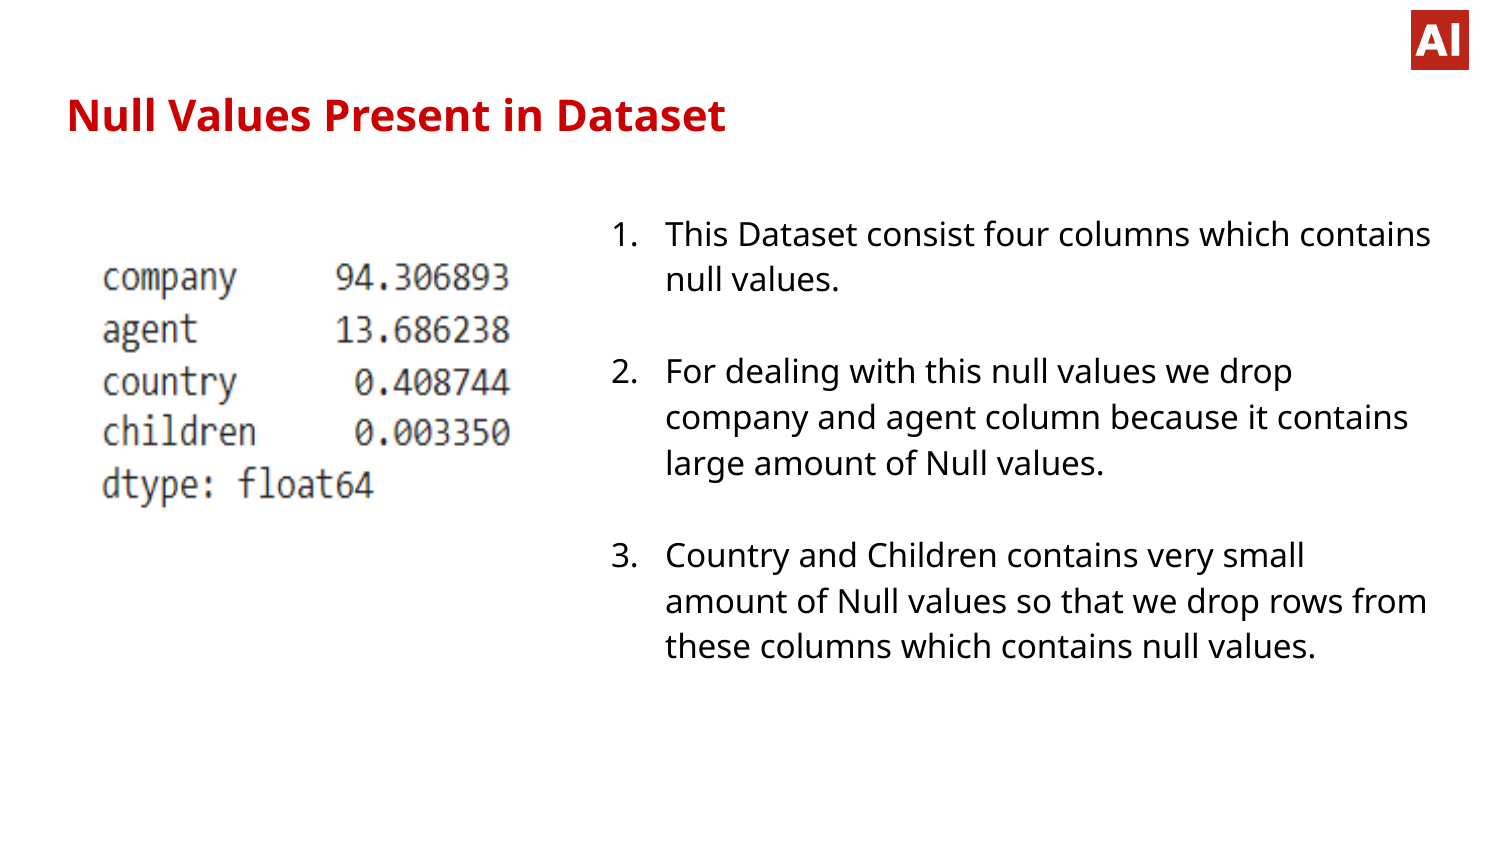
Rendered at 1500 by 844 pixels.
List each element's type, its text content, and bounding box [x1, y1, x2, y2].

picture [1411, 10, 1469, 70]
list This Dataset consist four columns which contains null values. For dealing with this null values we drop company and agent column because it contains large amount of Null values. Country and Children contains very small amount of Null values so that we drop rows from these columns which contains null values. [575, 191, 1449, 794]
title Null Values Present in Dataset [51, 73, 1449, 152]
picture [77, 250, 544, 532]
